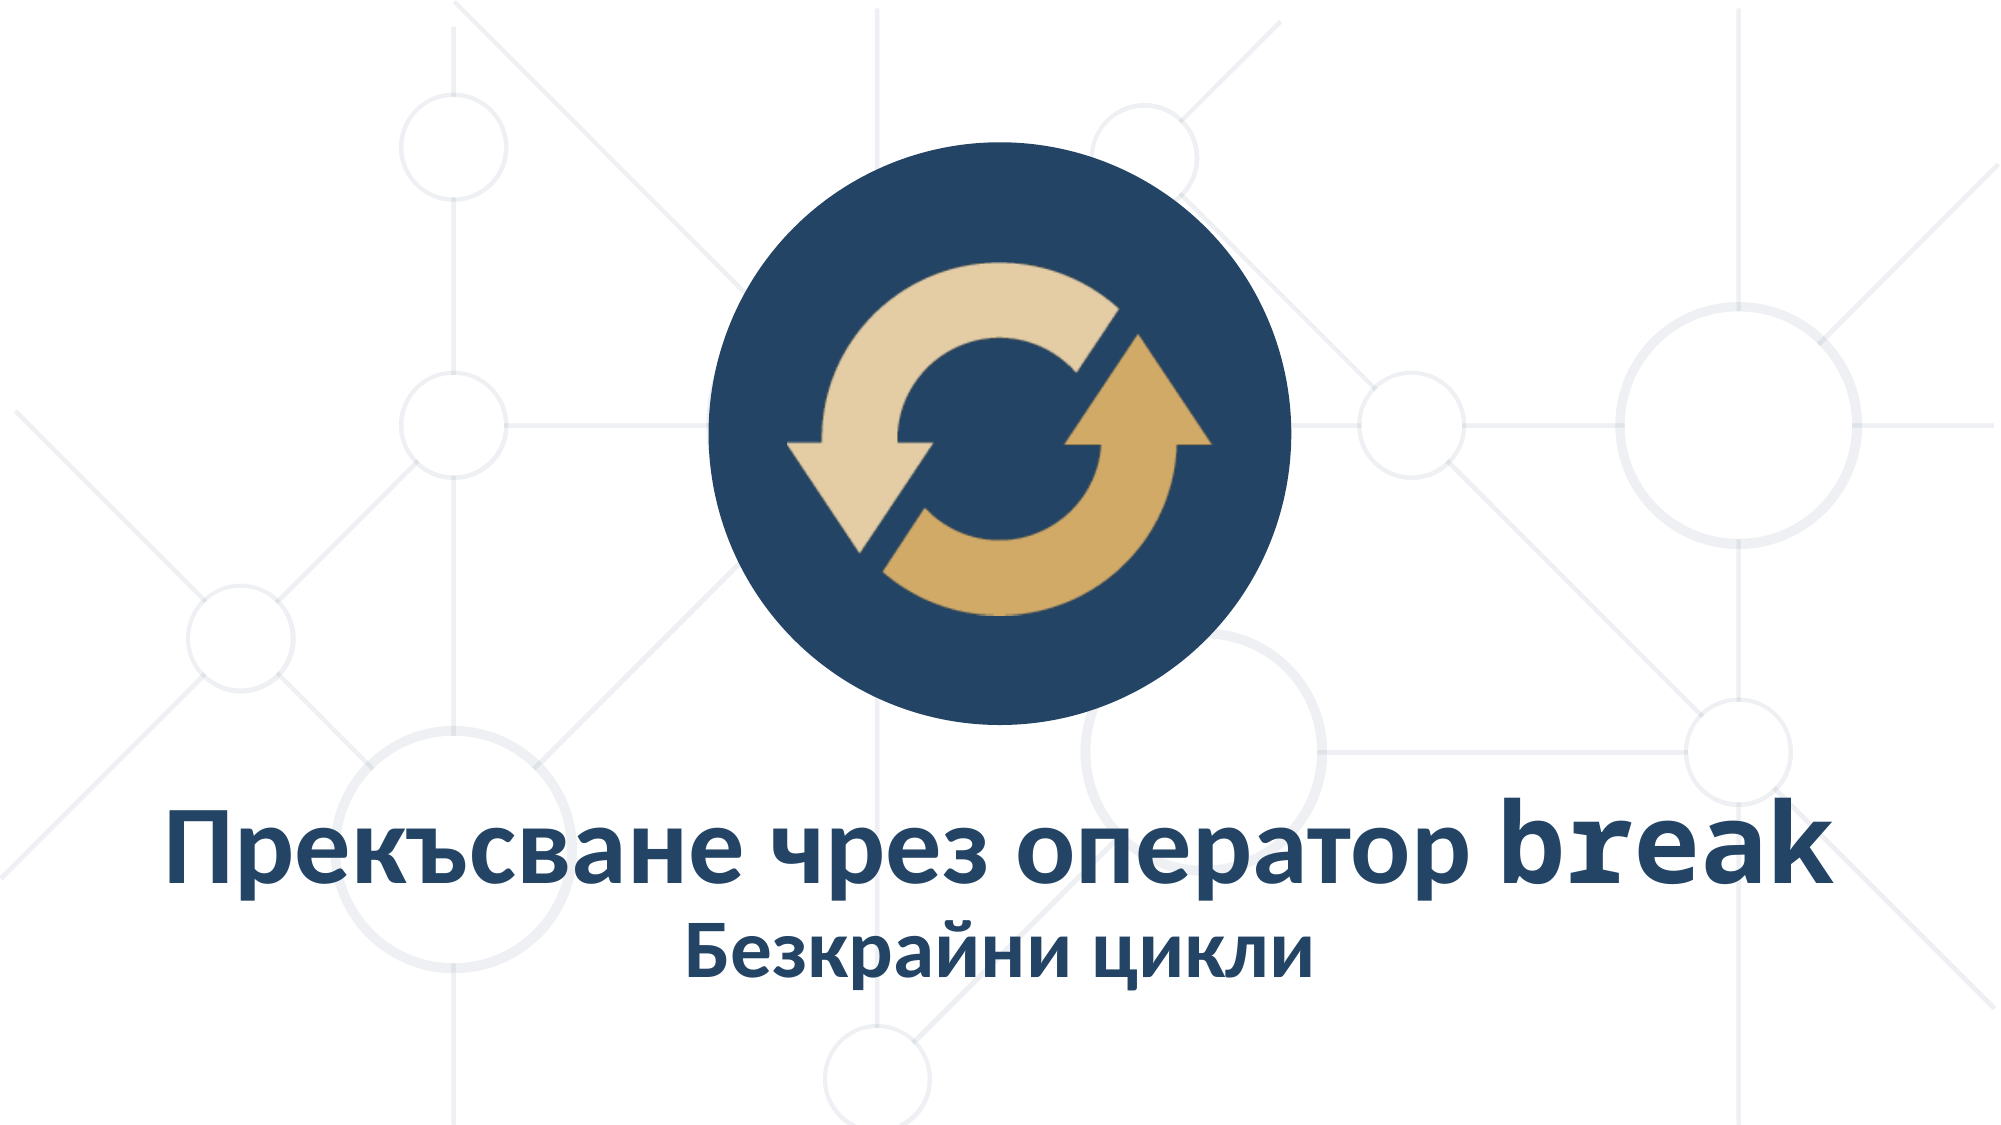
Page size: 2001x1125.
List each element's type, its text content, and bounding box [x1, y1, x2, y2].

picture [787, 262, 1213, 616]
list Безкрайни цикли [100, 900, 1900, 983]
list Прекъсване чрез оператор break [100, 771, 1900, 898]
